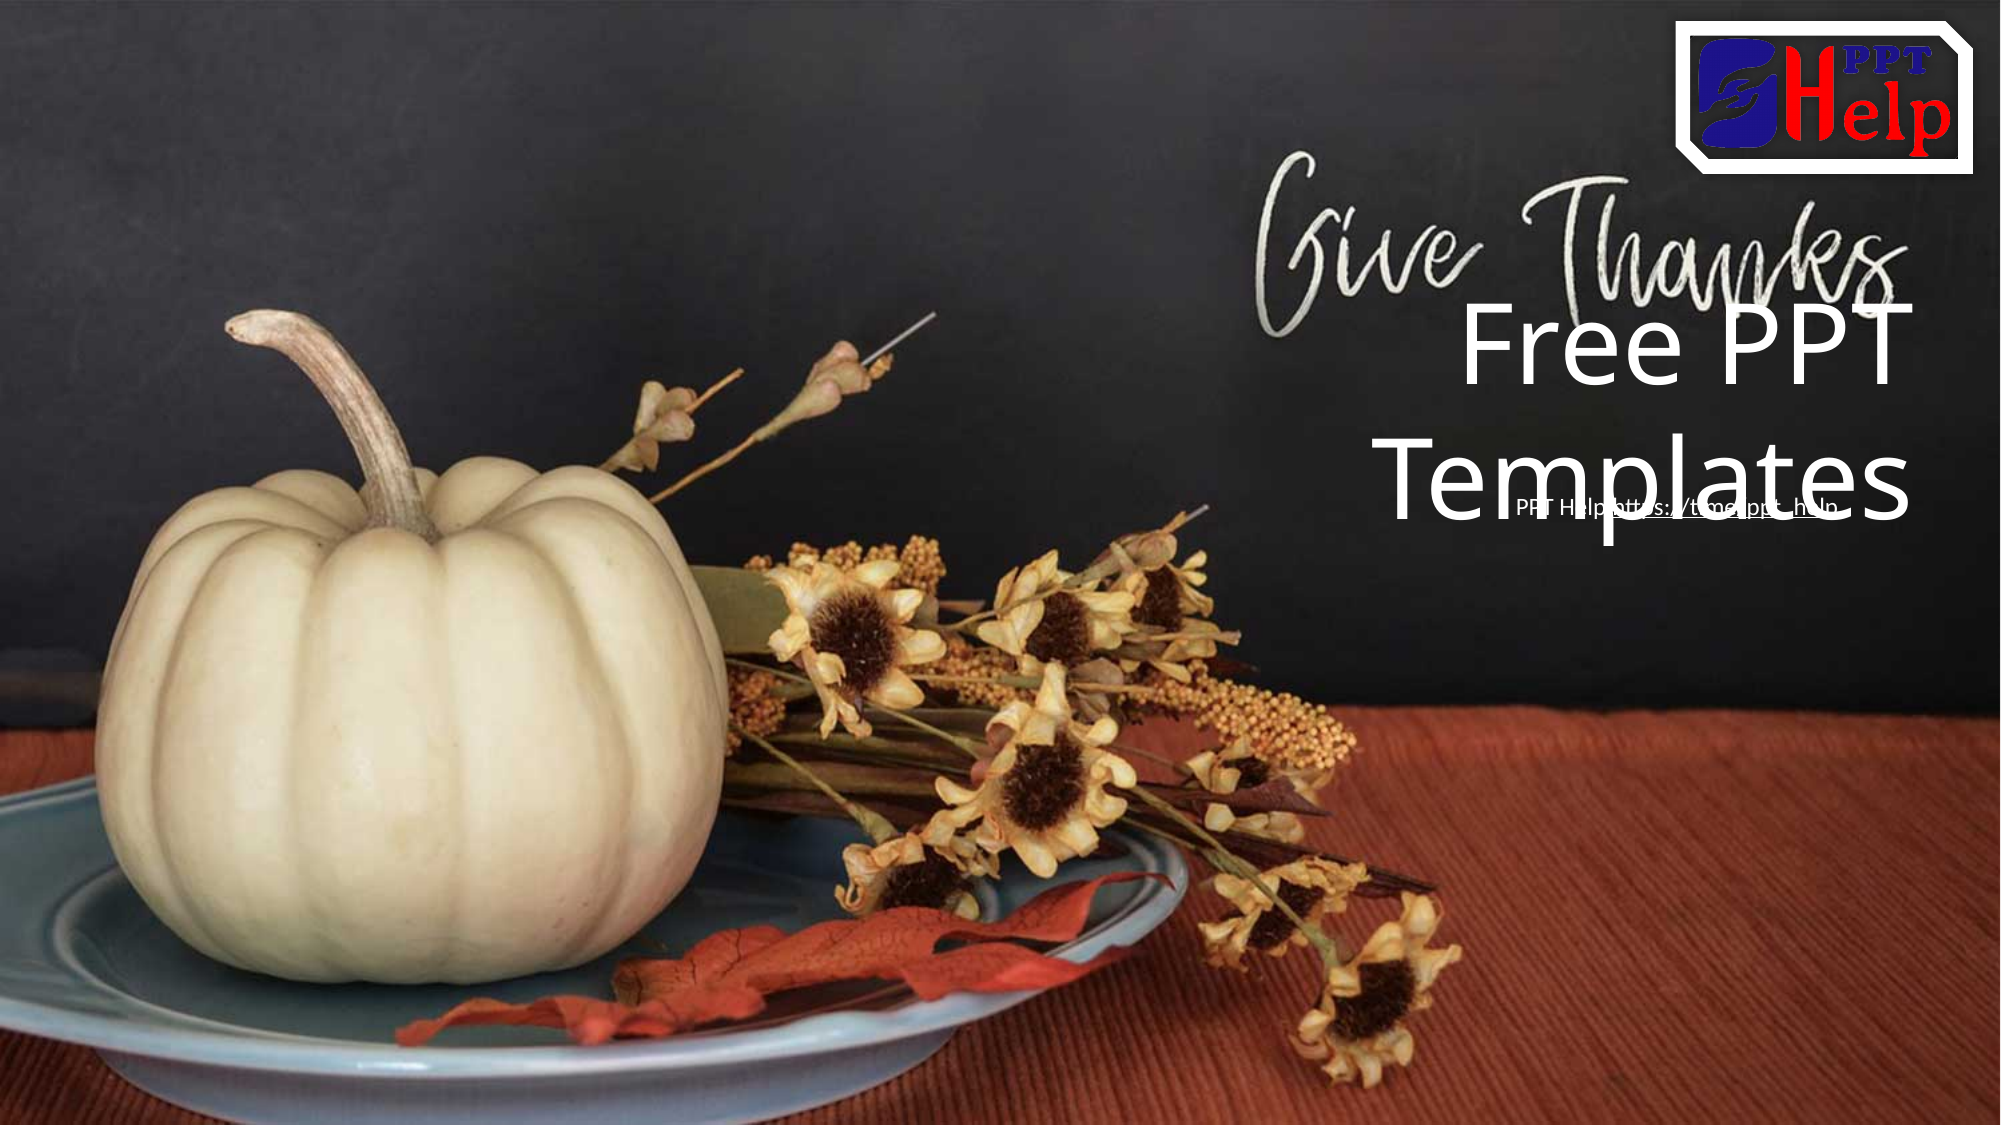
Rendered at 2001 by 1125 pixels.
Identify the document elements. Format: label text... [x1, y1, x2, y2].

text_box PPT Help https://t.me/ppt_help [1372, 482, 1994, 528]
picture [0, 0, 2001, 1125]
text_box Free PPT Templates [928, 264, 1929, 550]
